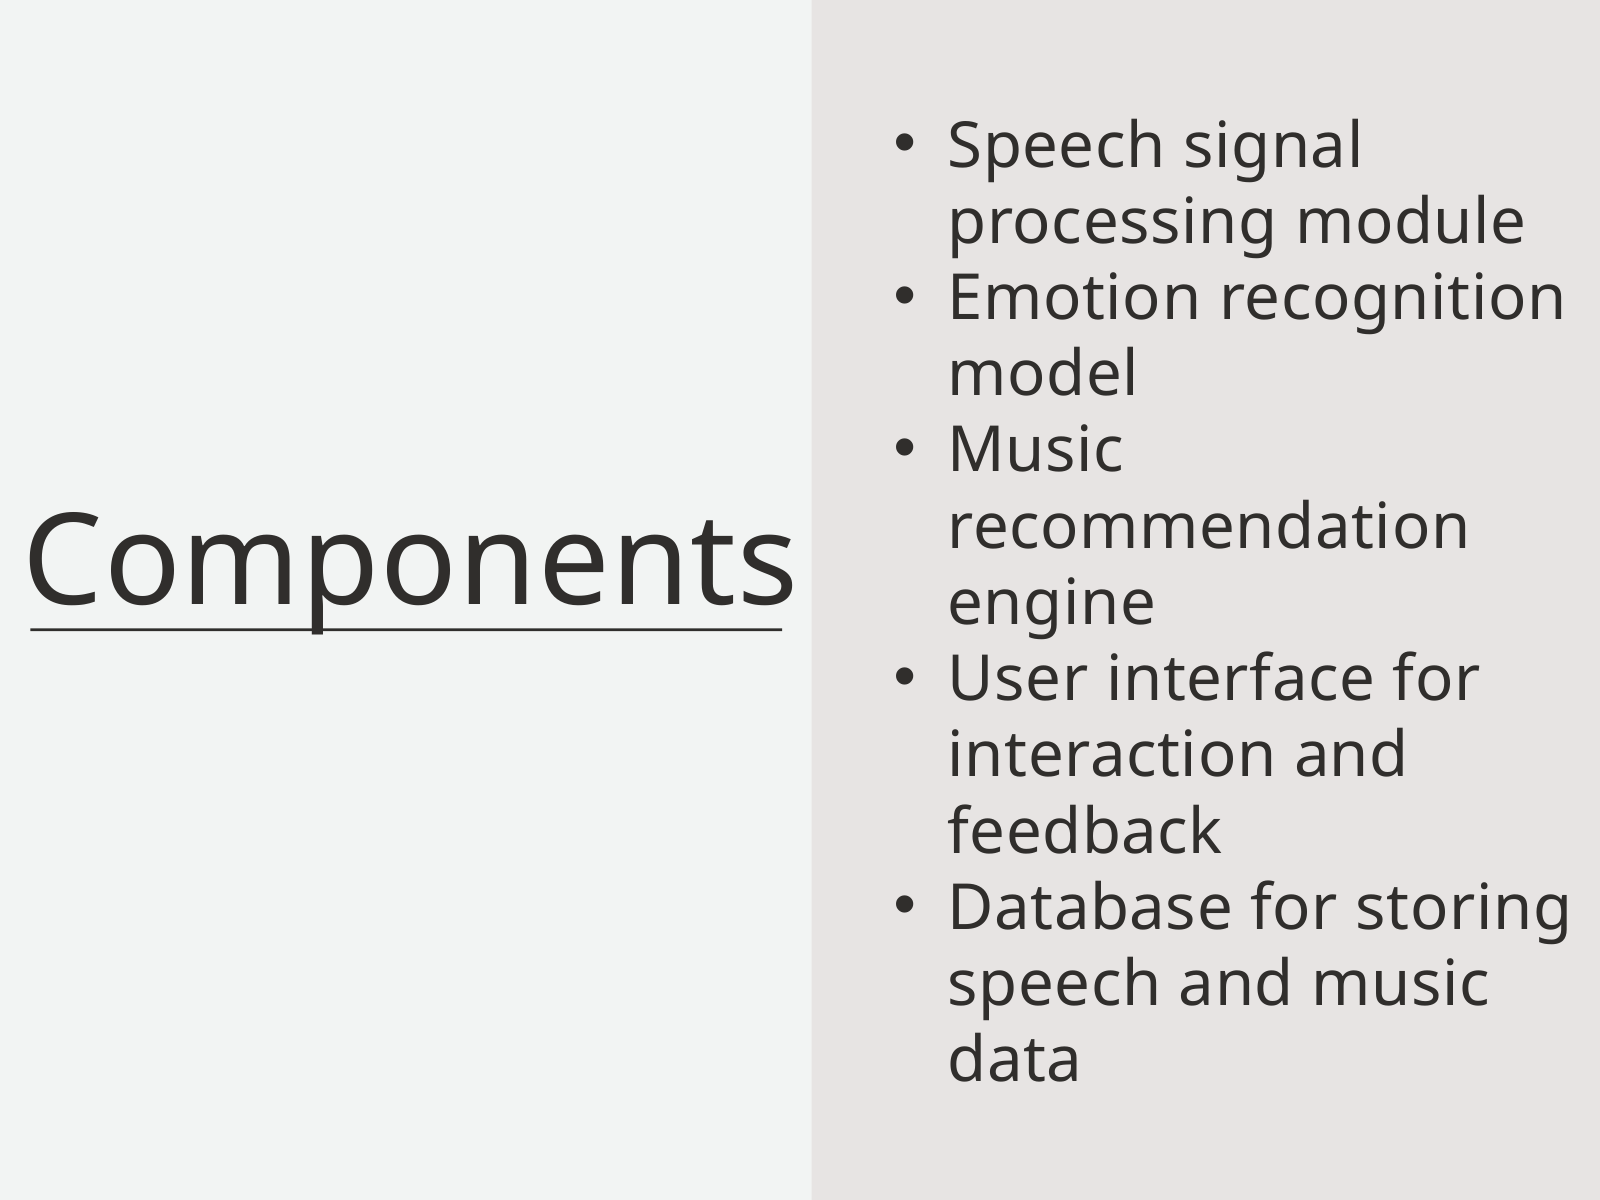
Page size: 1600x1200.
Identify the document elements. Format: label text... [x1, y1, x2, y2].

text_box [30, 628, 783, 632]
text_box Components [22, 477, 811, 630]
text_box Speech signal processing module Emotion recognition model Music recommendation engine User interface for interaction and feedback Database for storing speech and music data [839, 103, 1580, 1095]
text_box [811, 0, 1600, 1200]
